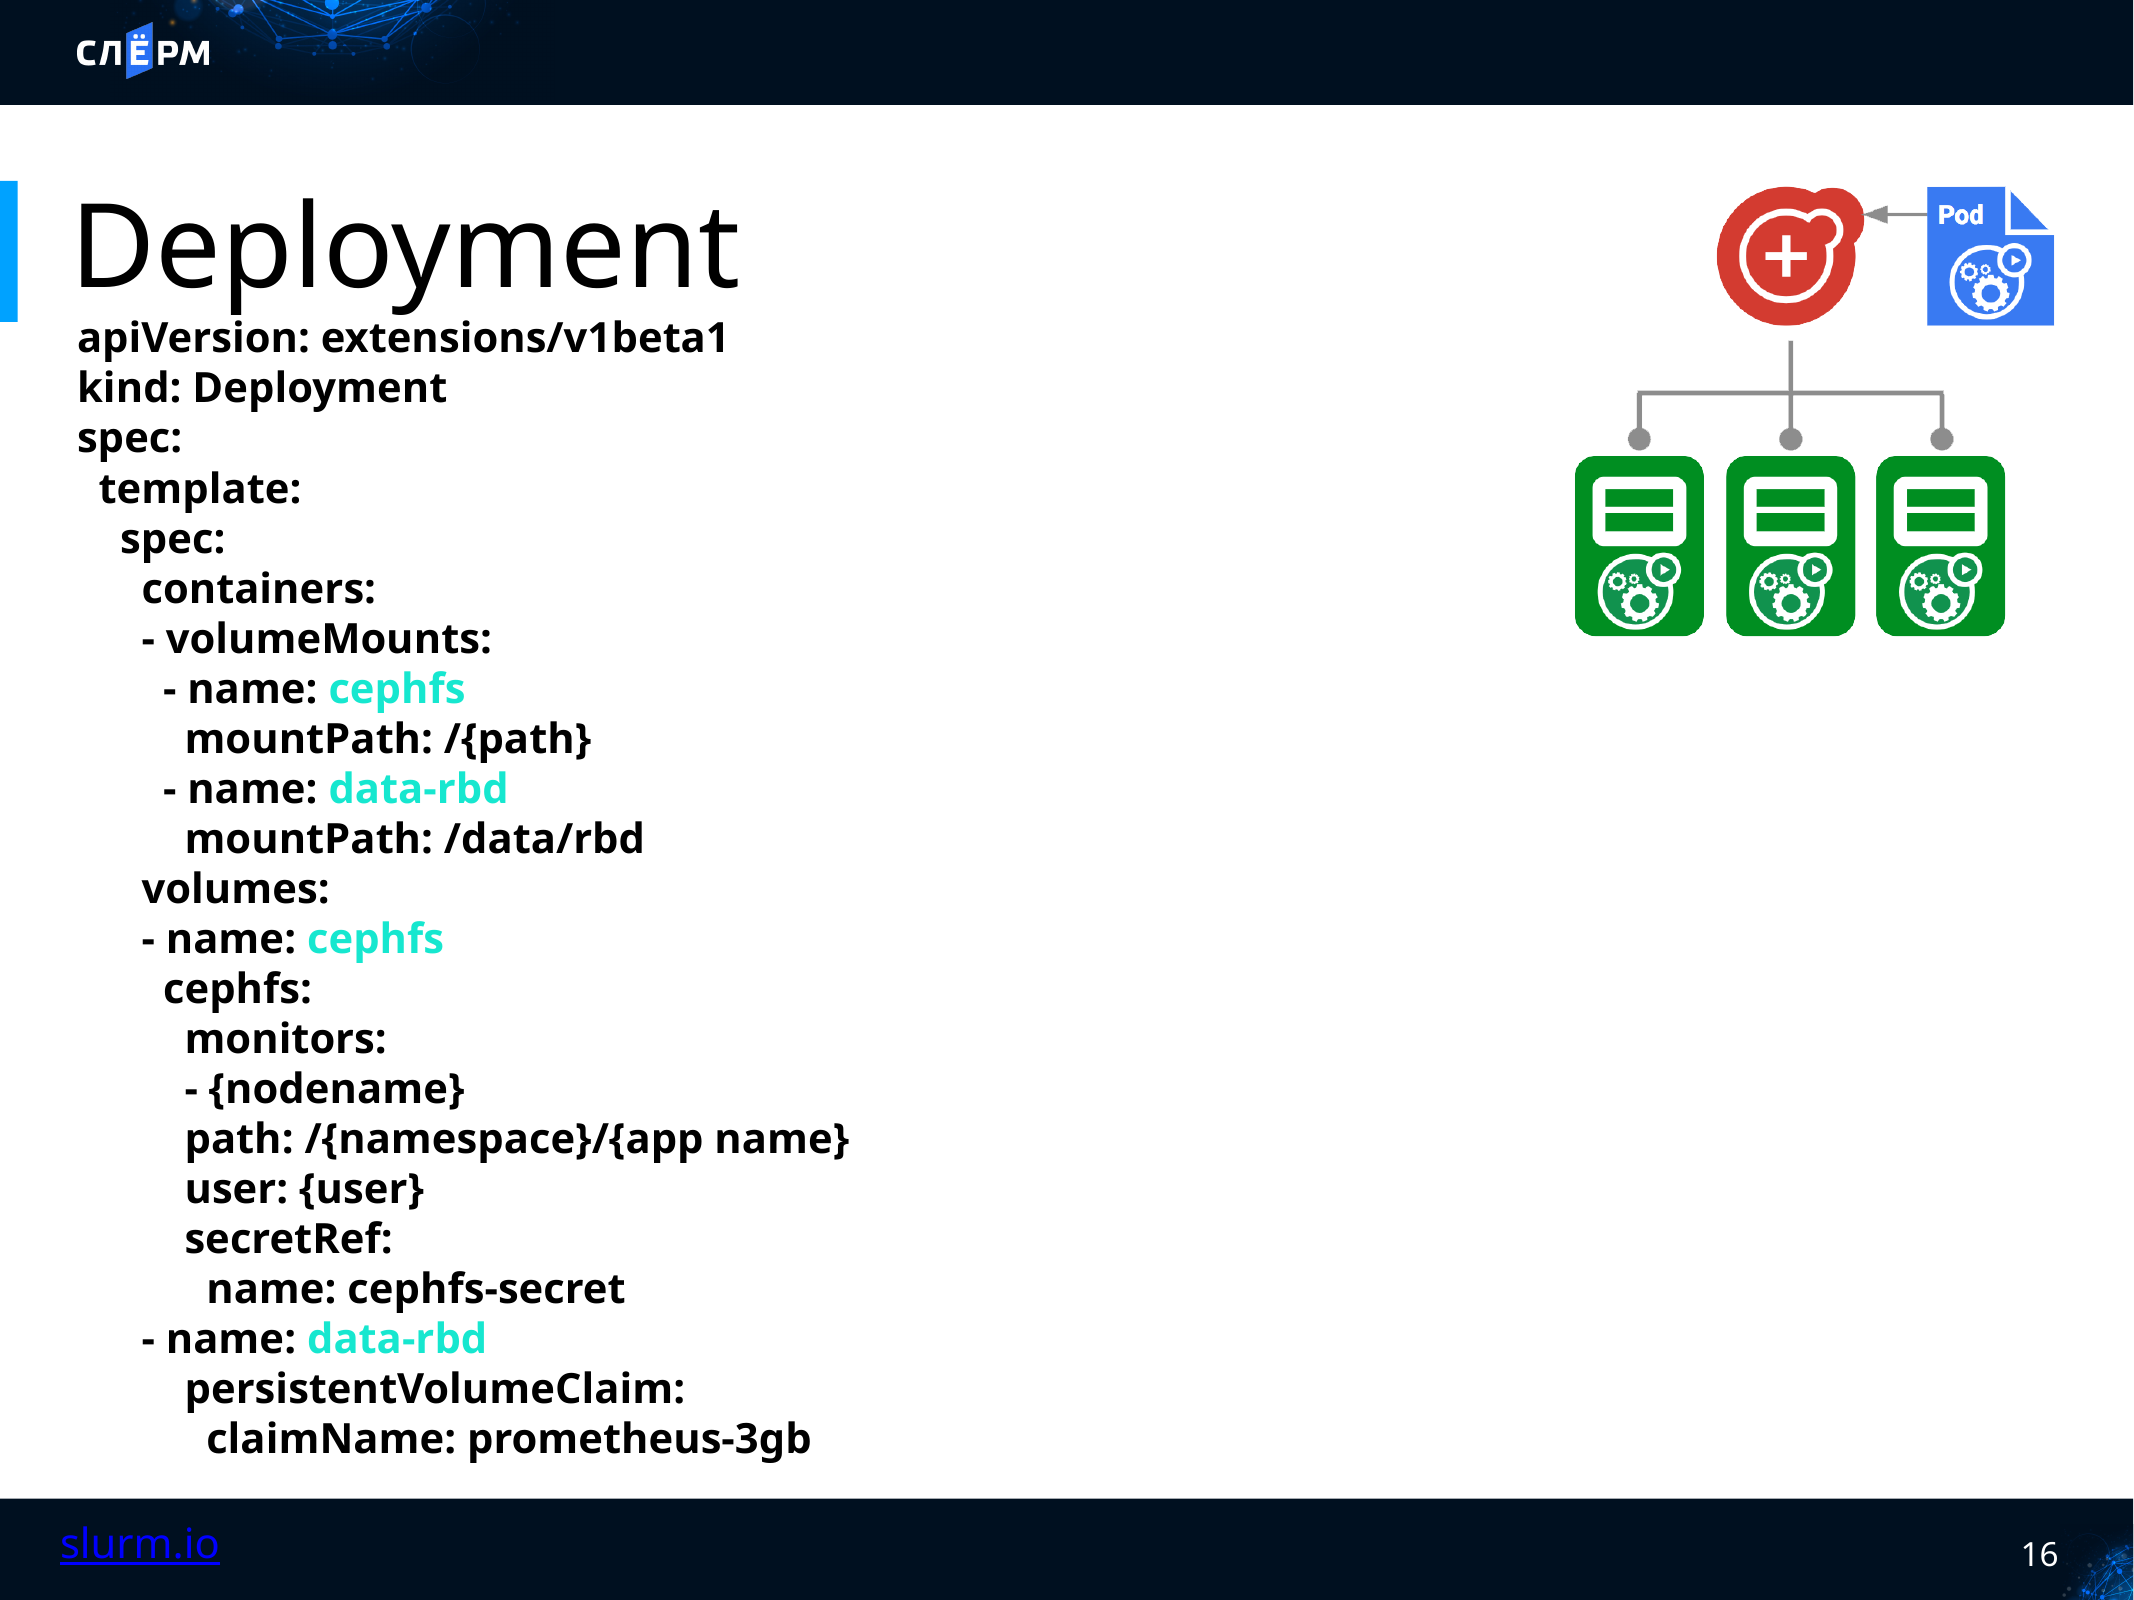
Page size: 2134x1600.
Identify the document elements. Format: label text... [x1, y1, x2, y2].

picture [1562, 161, 2065, 650]
text_box [0, 0, 2134, 105]
text_box [0, 180, 18, 322]
text_box [0, 1498, 2134, 1600]
text_box 16 [1949, 1524, 2060, 1587]
picture [2060, 1524, 2134, 1600]
text_box slurm.io [51, 1508, 229, 1583]
title Deployment [61, 161, 1562, 337]
picture [77, 0, 556, 101]
text_box apiVersion: extensions/v1beta1 kind: Deployment spec: template: spec: containers: - volumeMounts: - name: cephfs mountPath: /{path} - name: data-rbd mountPath: /data/rbd volumes: - name: cephfs cephfs: monitors: - {nodename} path: /{namespace}/{app name} user: {user} secretRef: name: cephfs-secret - name: data-rbd persistentVolumeClaim: claimName: prometheus-3gb [62, 303, 2000, 1470]
